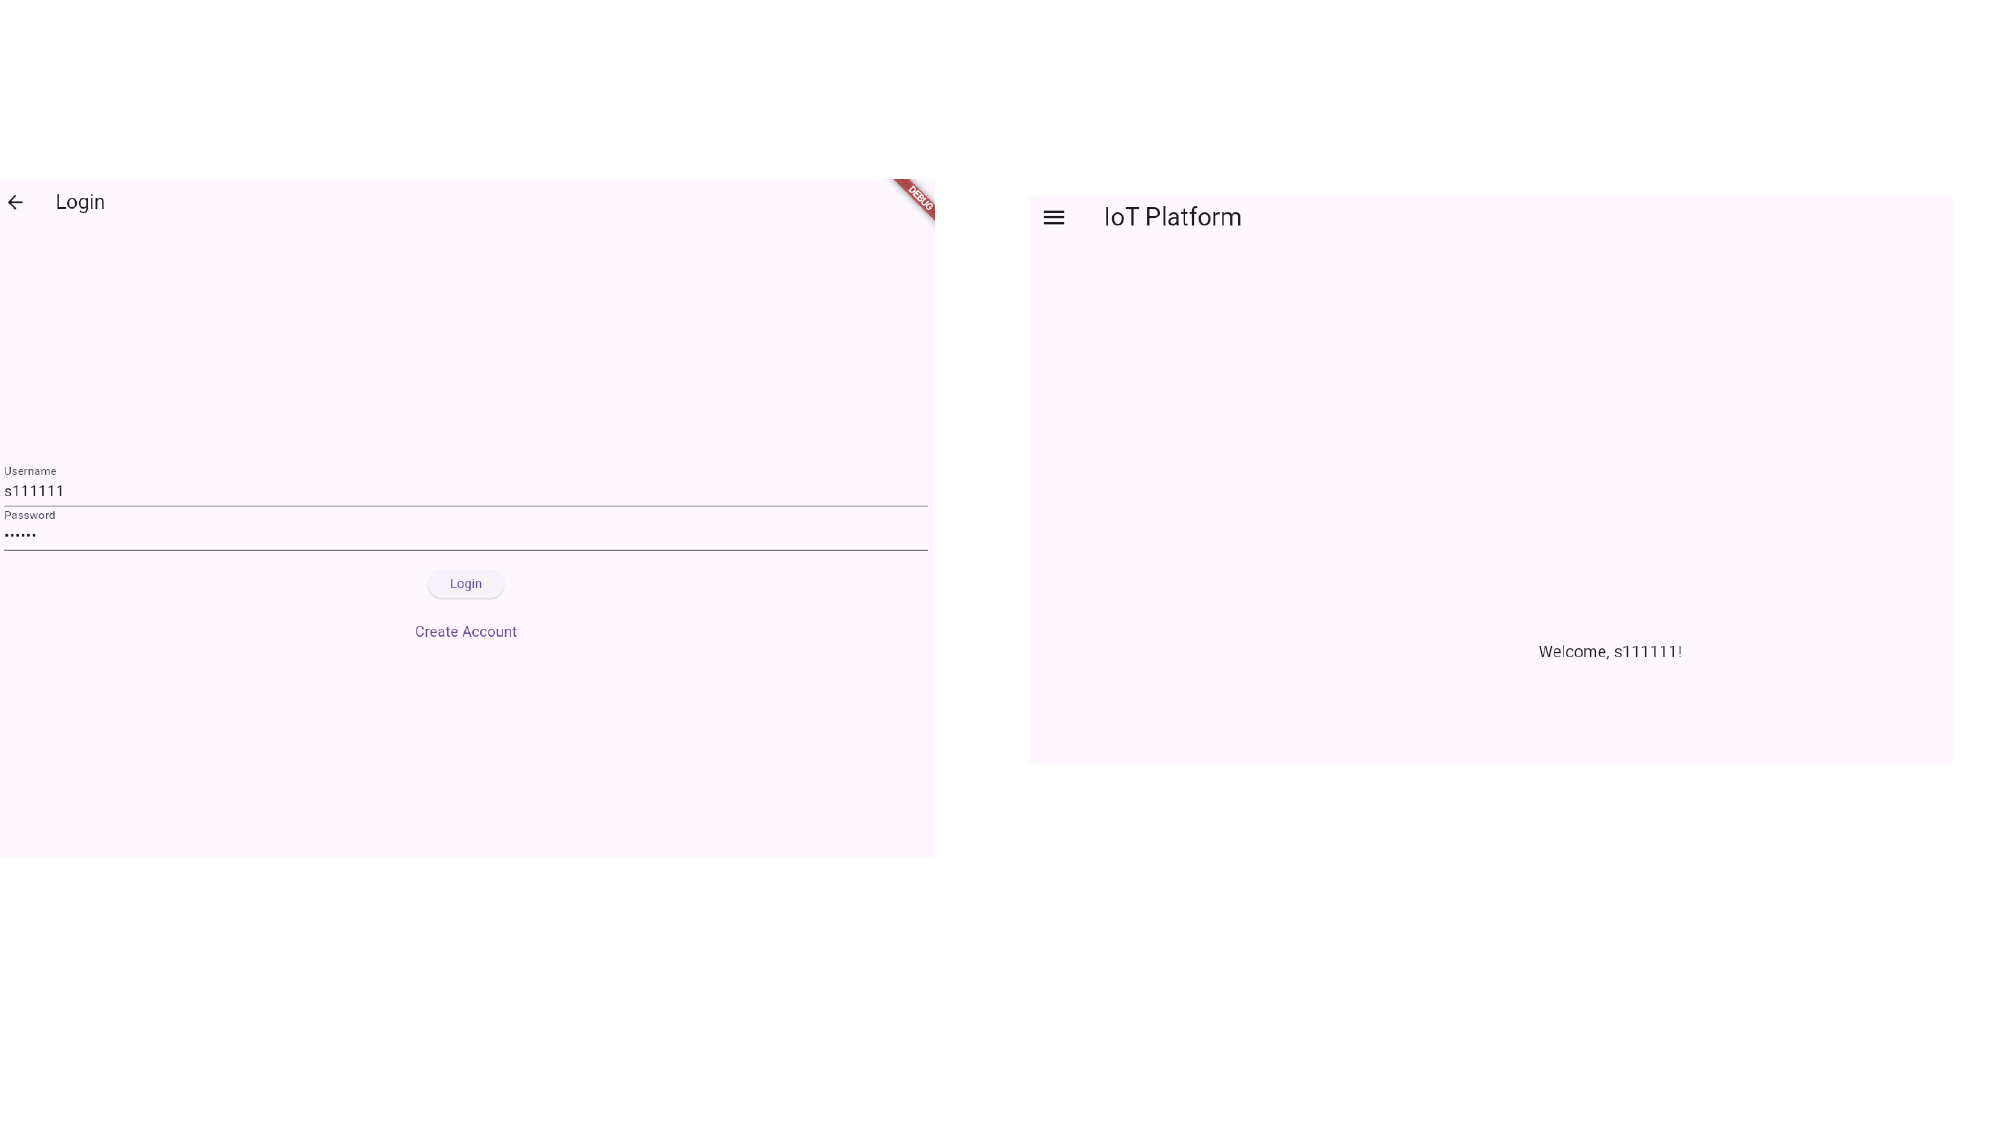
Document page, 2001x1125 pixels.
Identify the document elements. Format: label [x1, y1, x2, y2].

picture [1029, 195, 1954, 764]
picture [0, 178, 936, 858]
